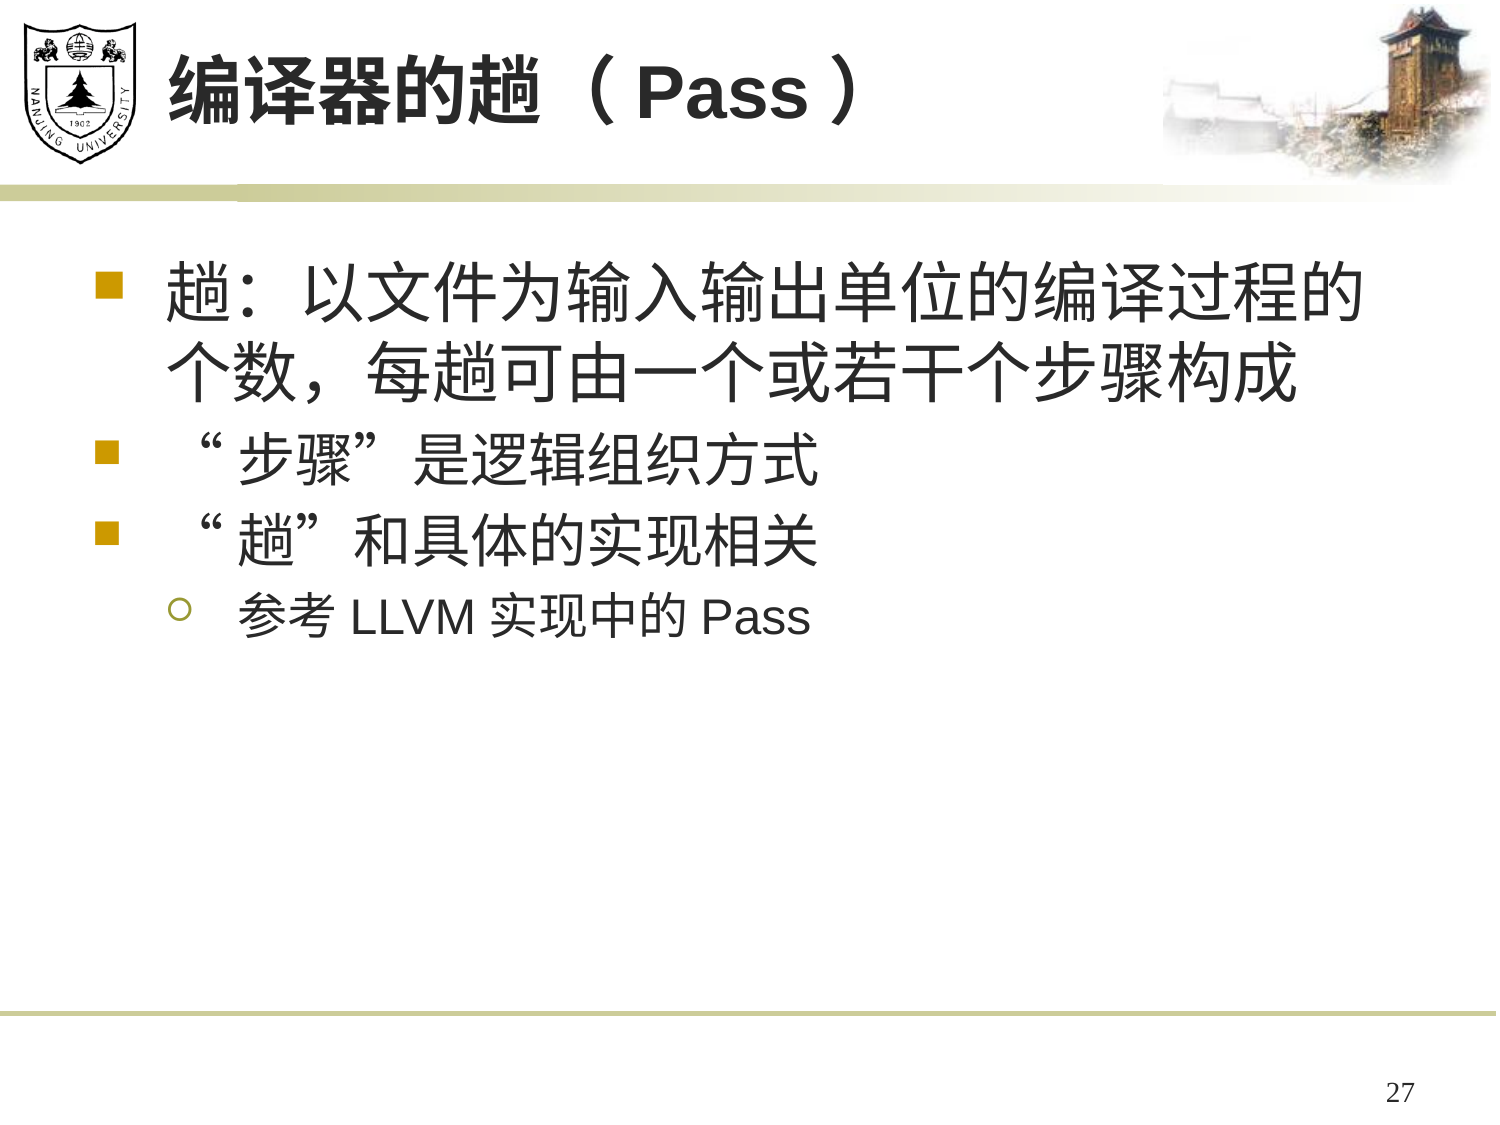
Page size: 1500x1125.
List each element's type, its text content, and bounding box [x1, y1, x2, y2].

list 趟：以文件为输入输出单位的编译过程的个数，每趟可由一个或若干个步骤构成 “步骤”是逻辑组织方式 “趟”和具体的实现相关 参考LLVM实现中的Pass [76, 243, 1413, 965]
picture [17, 18, 143, 168]
title 编译器的趟（Pass） [152, 35, 1254, 141]
picture [0, 1011, 1496, 1016]
picture [1163, 4, 1491, 185]
